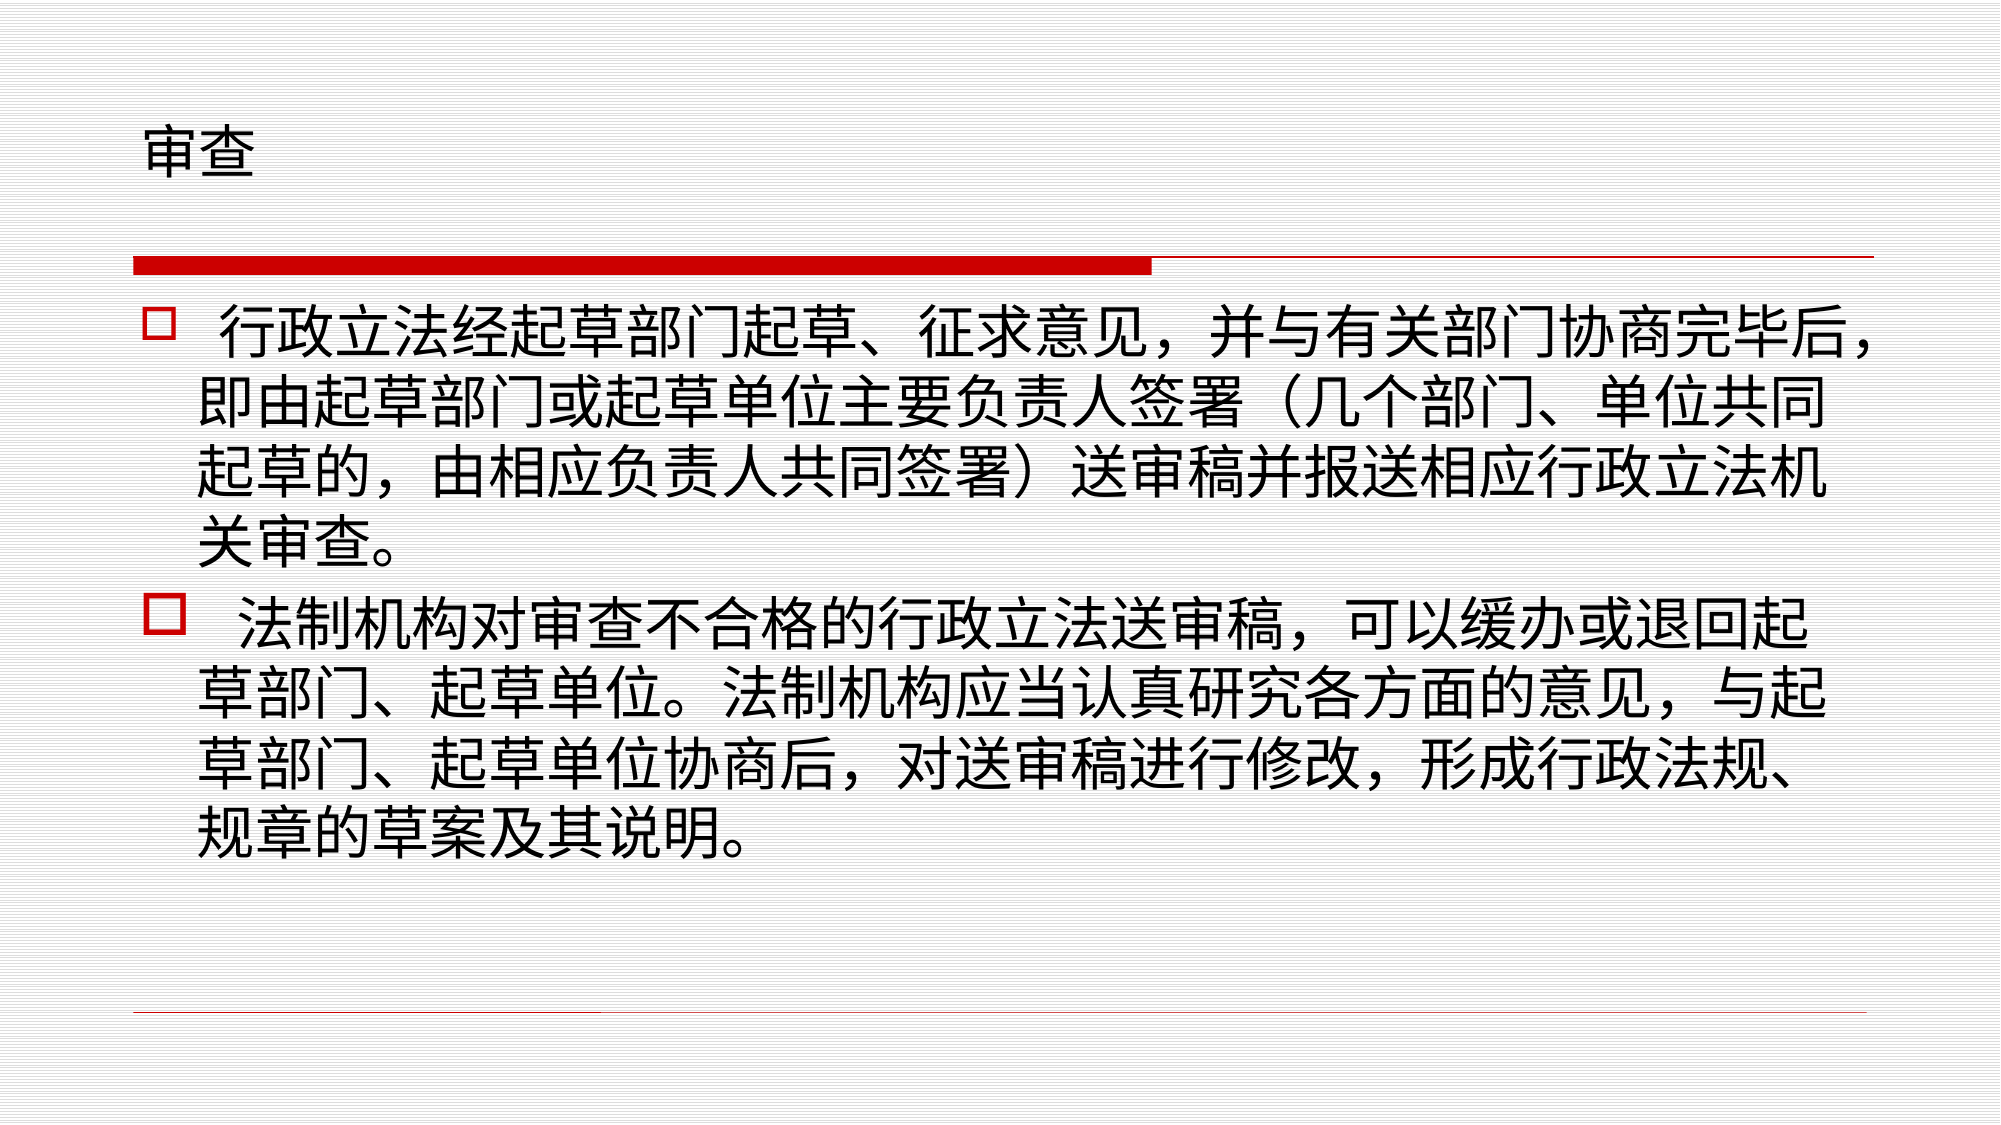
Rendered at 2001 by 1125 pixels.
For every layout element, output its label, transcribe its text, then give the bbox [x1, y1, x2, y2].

list 行政立法经起草部门起草、征求意见，并与有关部门协商完毕后，即由起草部门或起草单位主要负责人签署（几个部门、单位共同起草的，由相应负责人共同签署）送审稿并报送相应行政立法机关审查。 法制机构对审查不合格的行政立法送审稿，可以缓办或退回起草部门、起草单位。法制机构应当认真研究各方面的意见，与起草部门、起草单位协商后，对送审稿进行修改，形成行政法规、规章的草案及其说明。 [123, 287, 1875, 988]
title 审查 [125, 49, 1876, 250]
